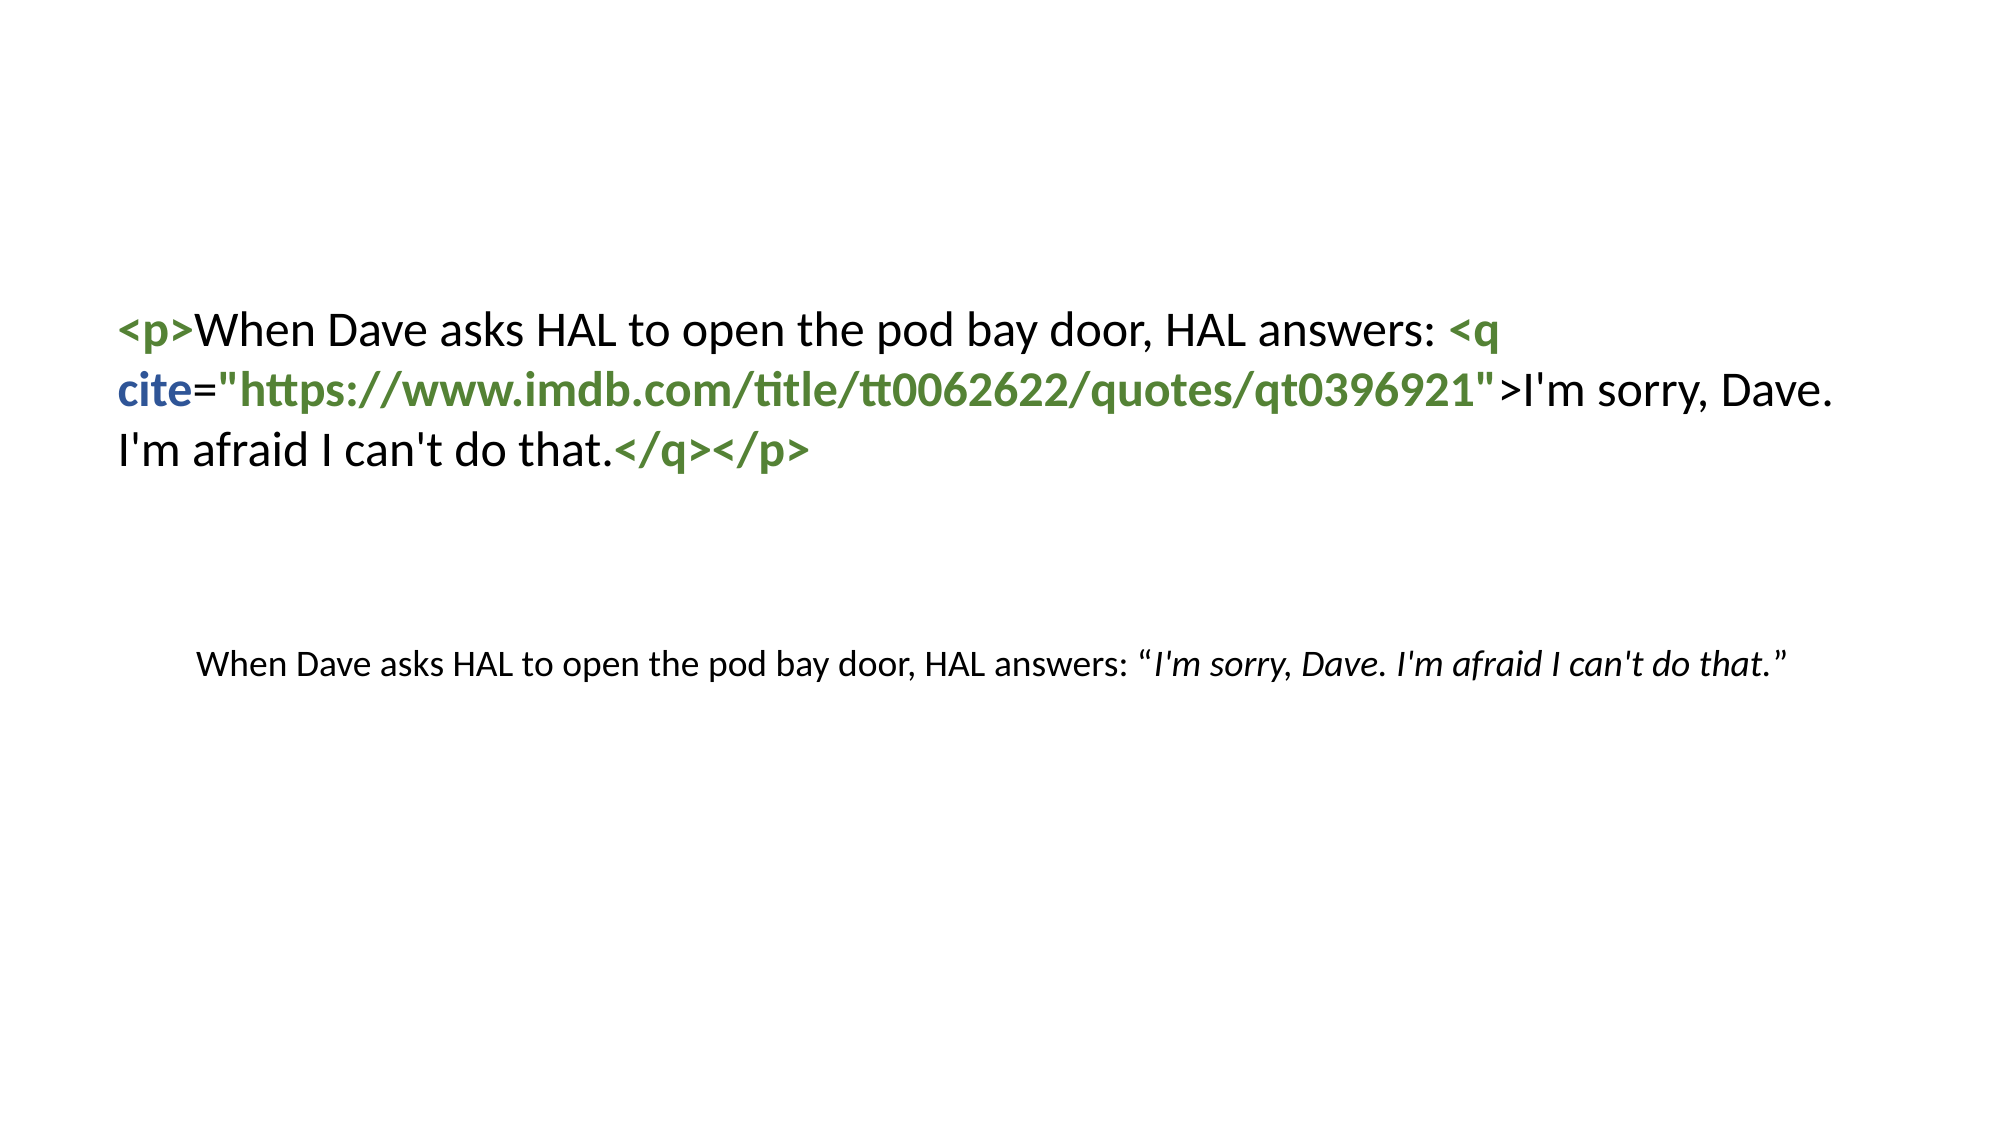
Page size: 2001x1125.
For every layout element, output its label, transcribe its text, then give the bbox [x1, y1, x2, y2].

text_box When Dave asks HAL to open the pod bay door, HAL answers: “I'm sorry, Dave. I'm afraid I can't do that.” [181, 631, 1819, 692]
text_box <p>When Dave asks HAL to open the pod bay door, HAL answers: <q cite="https://www.imdb.com/title/tt0062622/quotes/qt0396921">I'm sorry, Dave. I'm afraid I can't do that.</q></p> [102, 288, 1880, 484]
